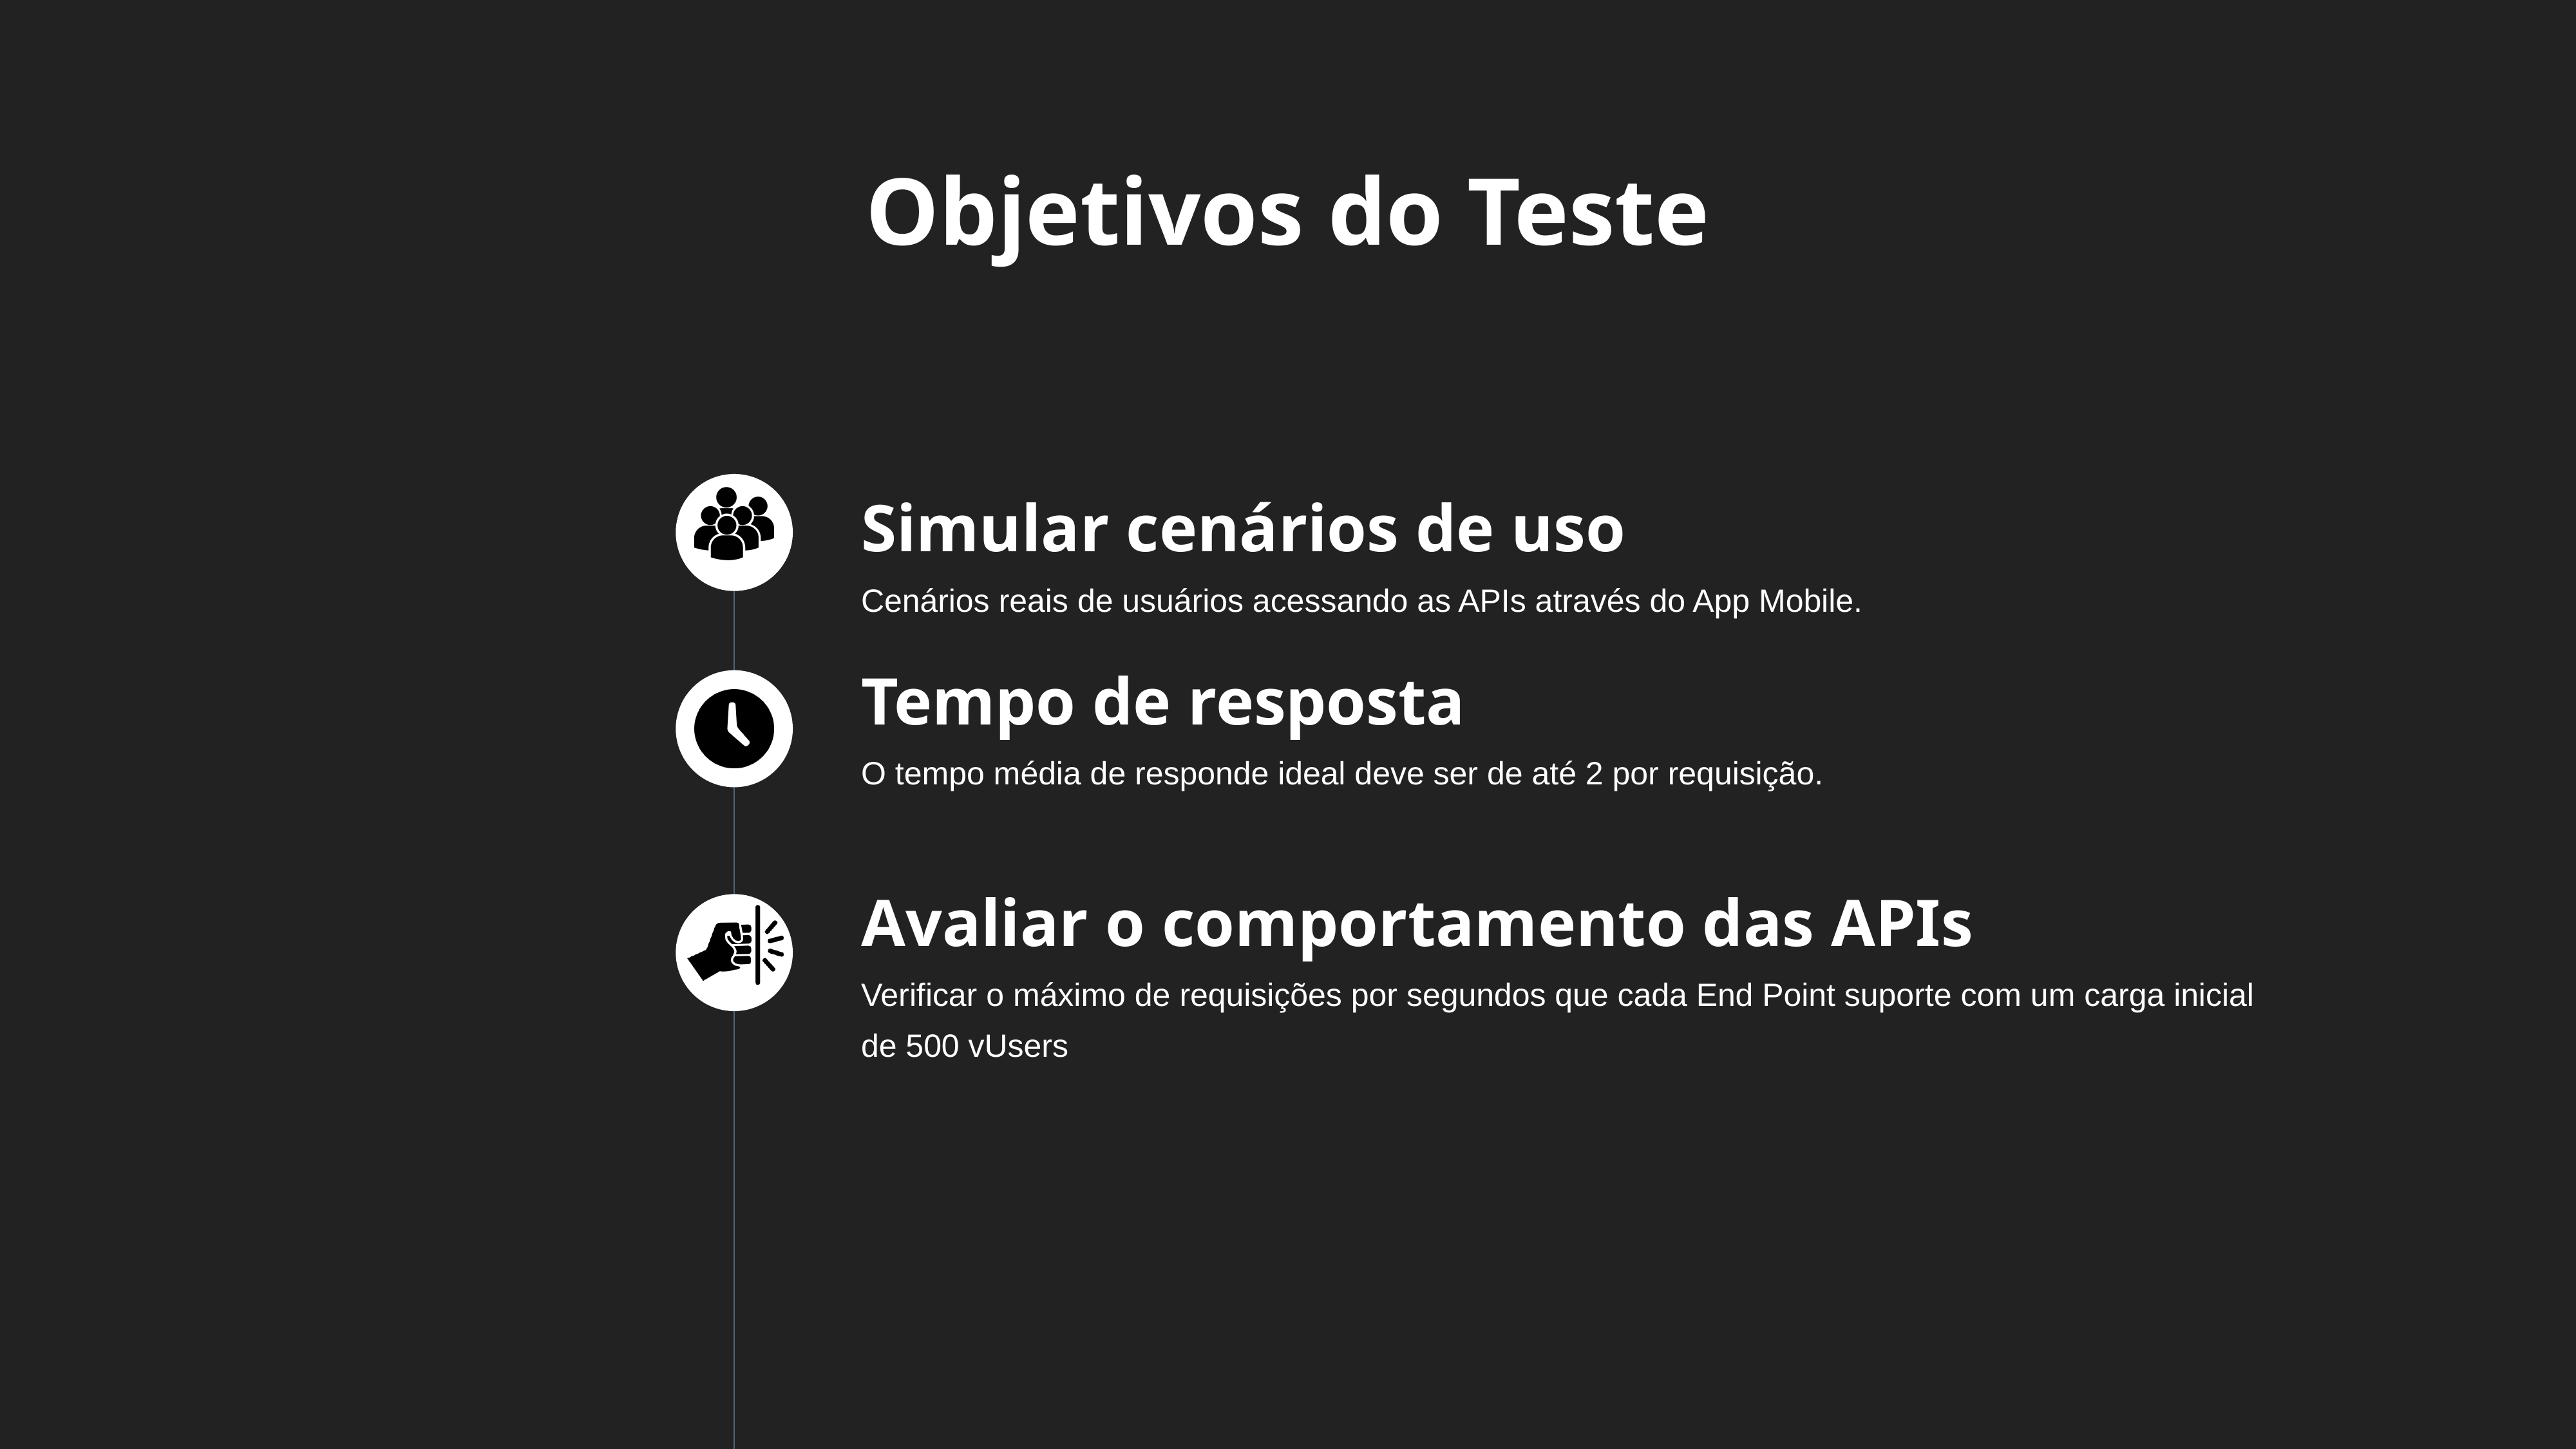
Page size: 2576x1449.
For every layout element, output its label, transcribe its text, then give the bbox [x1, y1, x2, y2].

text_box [676, 894, 793, 1012]
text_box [851, 486, 2305, 618]
picture [687, 896, 784, 994]
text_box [851, 659, 2305, 790]
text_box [851, 880, 2305, 1063]
title Objetivos do Teste [176, 155, 2400, 288]
picture [694, 688, 774, 769]
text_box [676, 473, 793, 591]
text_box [676, 670, 793, 788]
picture [694, 484, 774, 564]
